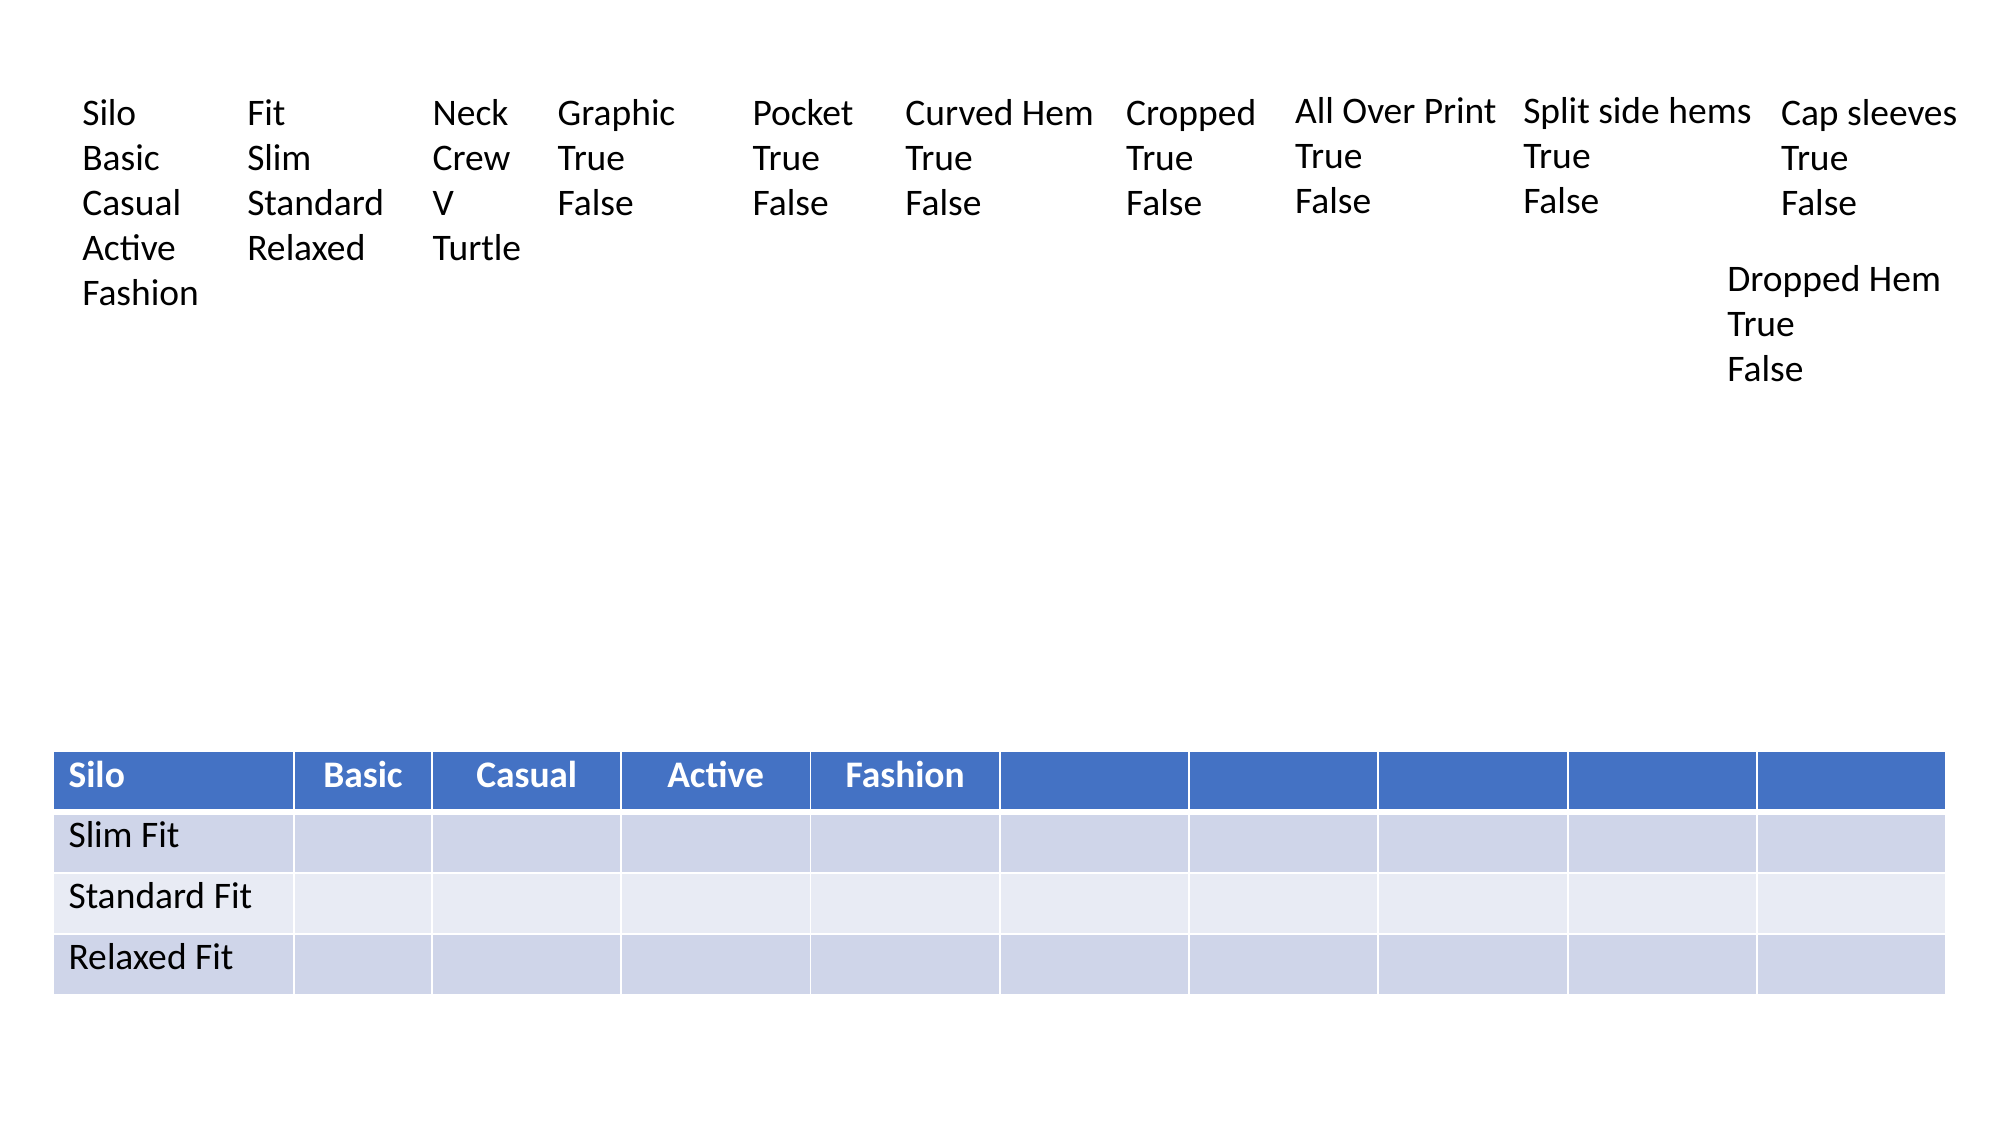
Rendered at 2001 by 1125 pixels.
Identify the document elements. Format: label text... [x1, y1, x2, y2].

text_box Cap sleeves True False [1766, 80, 1973, 231]
table_cell [1001, 815, 1188, 872]
table_header [1758, 752, 1945, 809]
table_cell [1758, 874, 1945, 933]
text_box Fit Slim Standard Relaxed [232, 80, 400, 276]
table_cell Slim Fit [54, 815, 293, 872]
table_cell [1379, 874, 1567, 933]
table_header [1379, 752, 1567, 809]
table_cell [1758, 935, 1945, 994]
table_cell [622, 935, 810, 994]
text_box Silo Basic Casual Active Fashion [67, 80, 214, 321]
text_box Pocket True False [737, 80, 869, 231]
table_header Fashion [811, 752, 999, 809]
table_header [1190, 752, 1377, 809]
table_cell [1569, 935, 1756, 994]
table_cell [1190, 874, 1377, 933]
table_cell [1001, 935, 1188, 994]
table_header [1569, 752, 1756, 809]
table_cell [1758, 815, 1945, 872]
table_cell [433, 874, 620, 933]
table_cell [811, 815, 999, 872]
text_box Curved Hem True False [890, 80, 1110, 231]
table_cell [295, 815, 431, 872]
table_header Basic [295, 752, 431, 809]
table_header Casual [433, 752, 620, 809]
table_cell [1379, 935, 1567, 994]
table_header [1001, 752, 1188, 809]
table_cell Relaxed Fit [54, 935, 293, 994]
table_header Active [622, 752, 810, 809]
table_cell [1569, 815, 1756, 872]
text_box Graphic True False [542, 80, 691, 231]
table_cell [1190, 935, 1377, 994]
text_box Split side hems True False [1508, 79, 1767, 229]
table_cell [433, 935, 620, 994]
table_cell [1379, 815, 1567, 872]
table_cell [622, 874, 810, 933]
text_box Dropped Hem True False [1712, 247, 1957, 397]
table_cell [811, 874, 999, 933]
table_cell [295, 874, 431, 933]
text_box All Over Print True False [1280, 79, 1508, 229]
table_cell [1190, 815, 1377, 872]
table_cell [1569, 874, 1756, 933]
text_box Cropped True False [1111, 80, 1272, 231]
table_cell [295, 935, 431, 994]
table_cell [622, 815, 810, 872]
table_cell Standard Fit [54, 874, 293, 933]
table_cell [811, 935, 999, 994]
text_box Neck Crew V Turtle [417, 80, 537, 276]
table_cell [433, 815, 620, 872]
table_cell [1001, 874, 1188, 933]
table_header Silo [54, 752, 293, 809]
